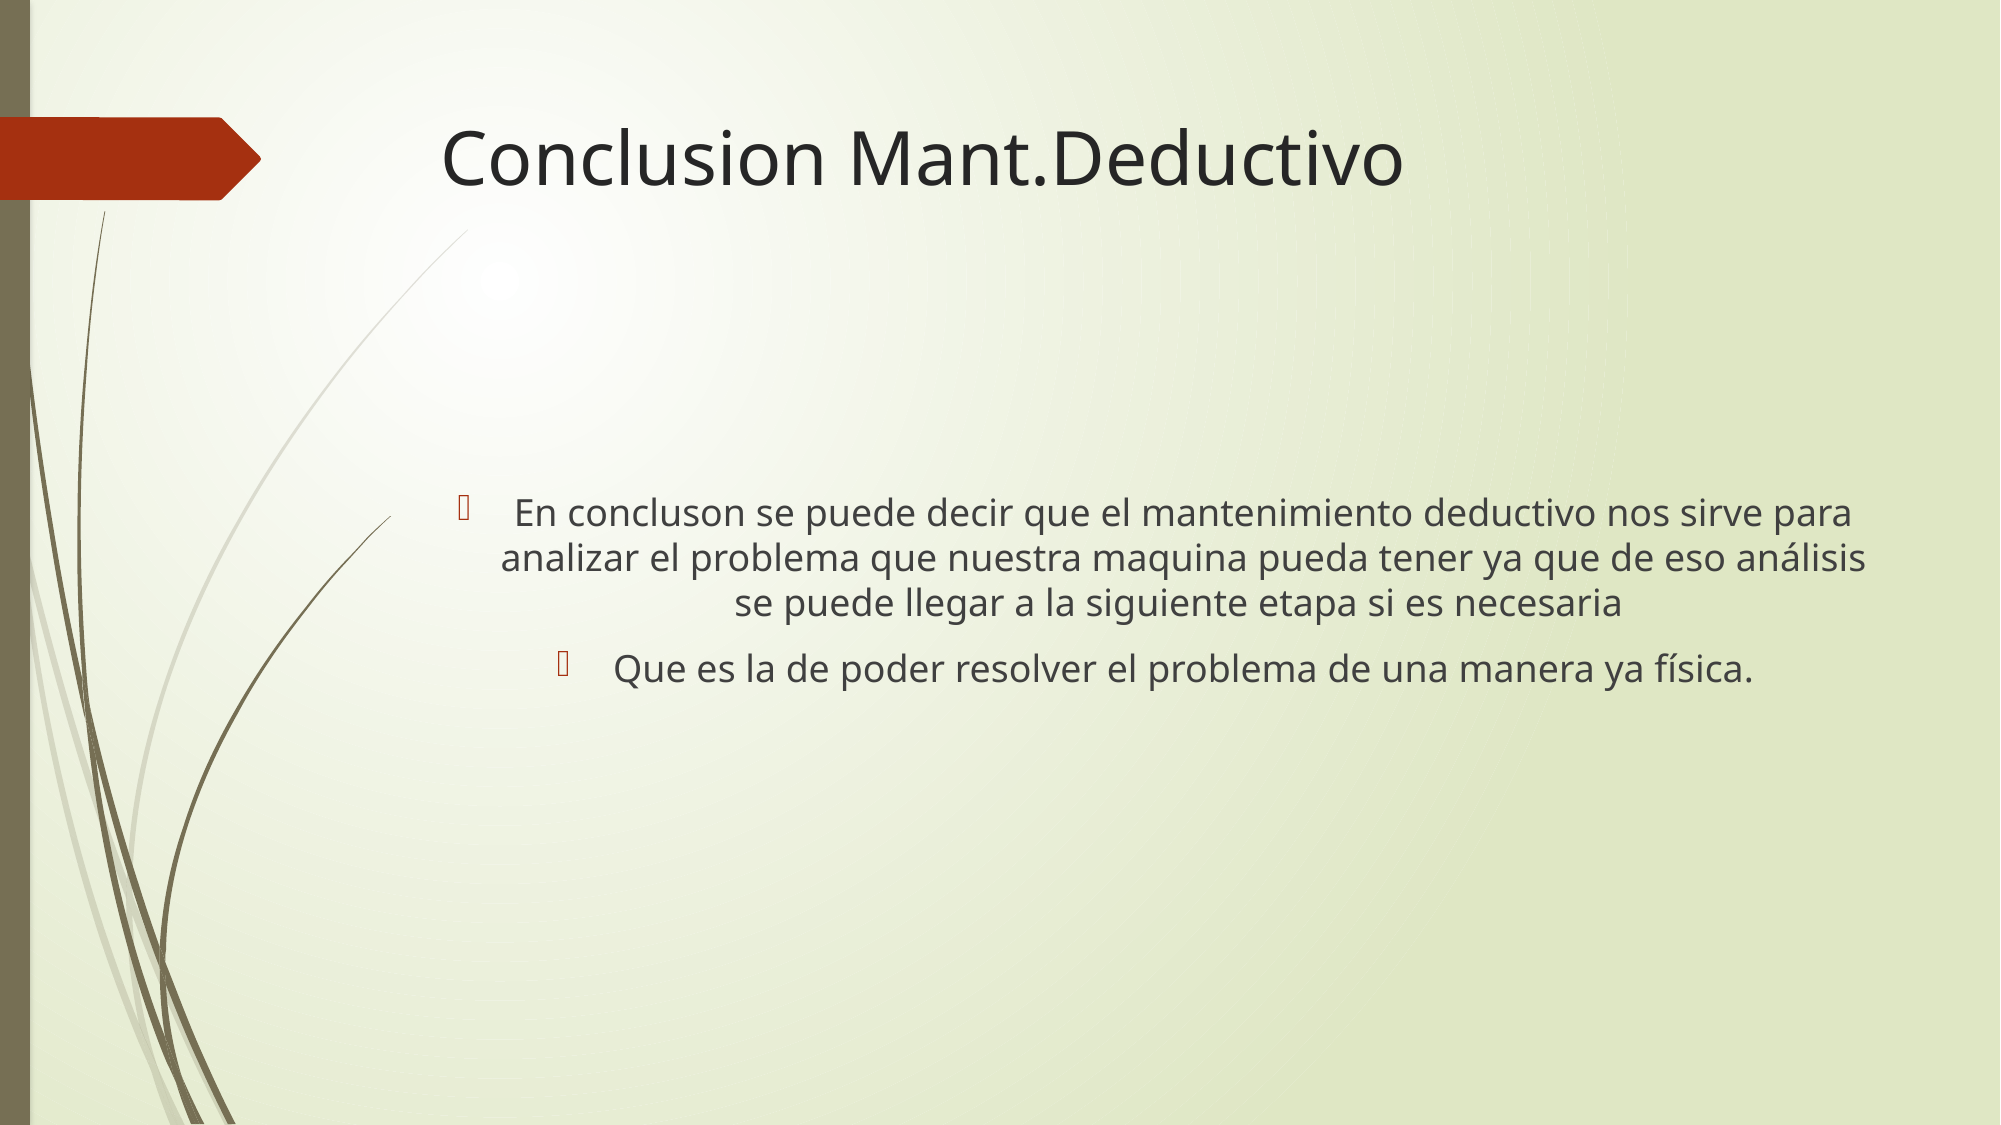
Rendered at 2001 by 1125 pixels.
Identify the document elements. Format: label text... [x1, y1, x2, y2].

title Conclusion Mant.Deductivo [425, 102, 1888, 313]
list En concluson se puede decir que el mantenimiento deductivo nos sirve para analizar el problema que nuestra maquina pueda tener ya que de eso análisis se puede llegar a la siguiente etapa si es necesaria Que es la de poder resolver el problema de una manera ya física. [424, 350, 1888, 970]
